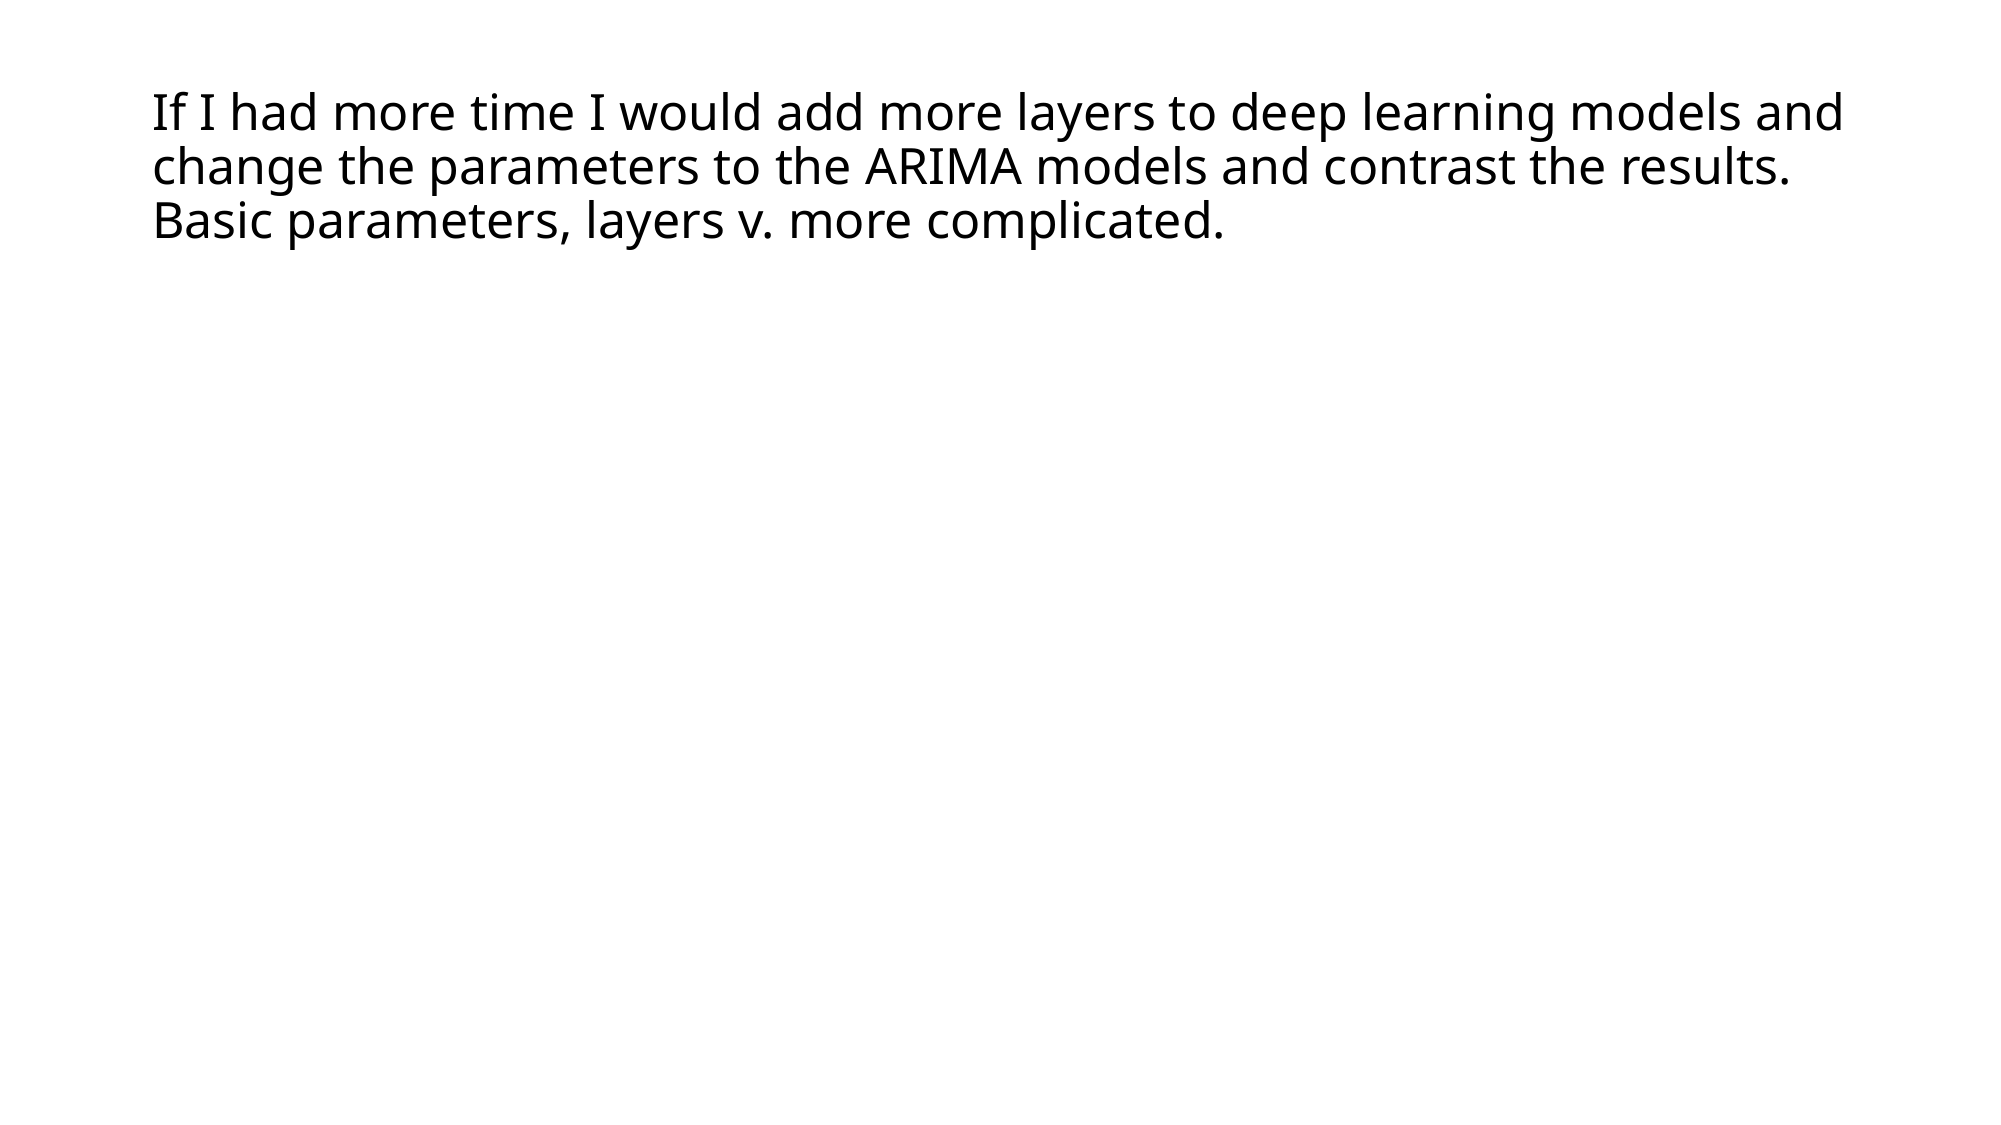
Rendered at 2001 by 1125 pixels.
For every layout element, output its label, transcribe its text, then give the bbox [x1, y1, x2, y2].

title If I had more time I would add more layers to deep learning models and change the parameters to the ARIMA models and contrast the results. Basic parameters, layers v. more complicated. [137, 59, 1863, 278]
